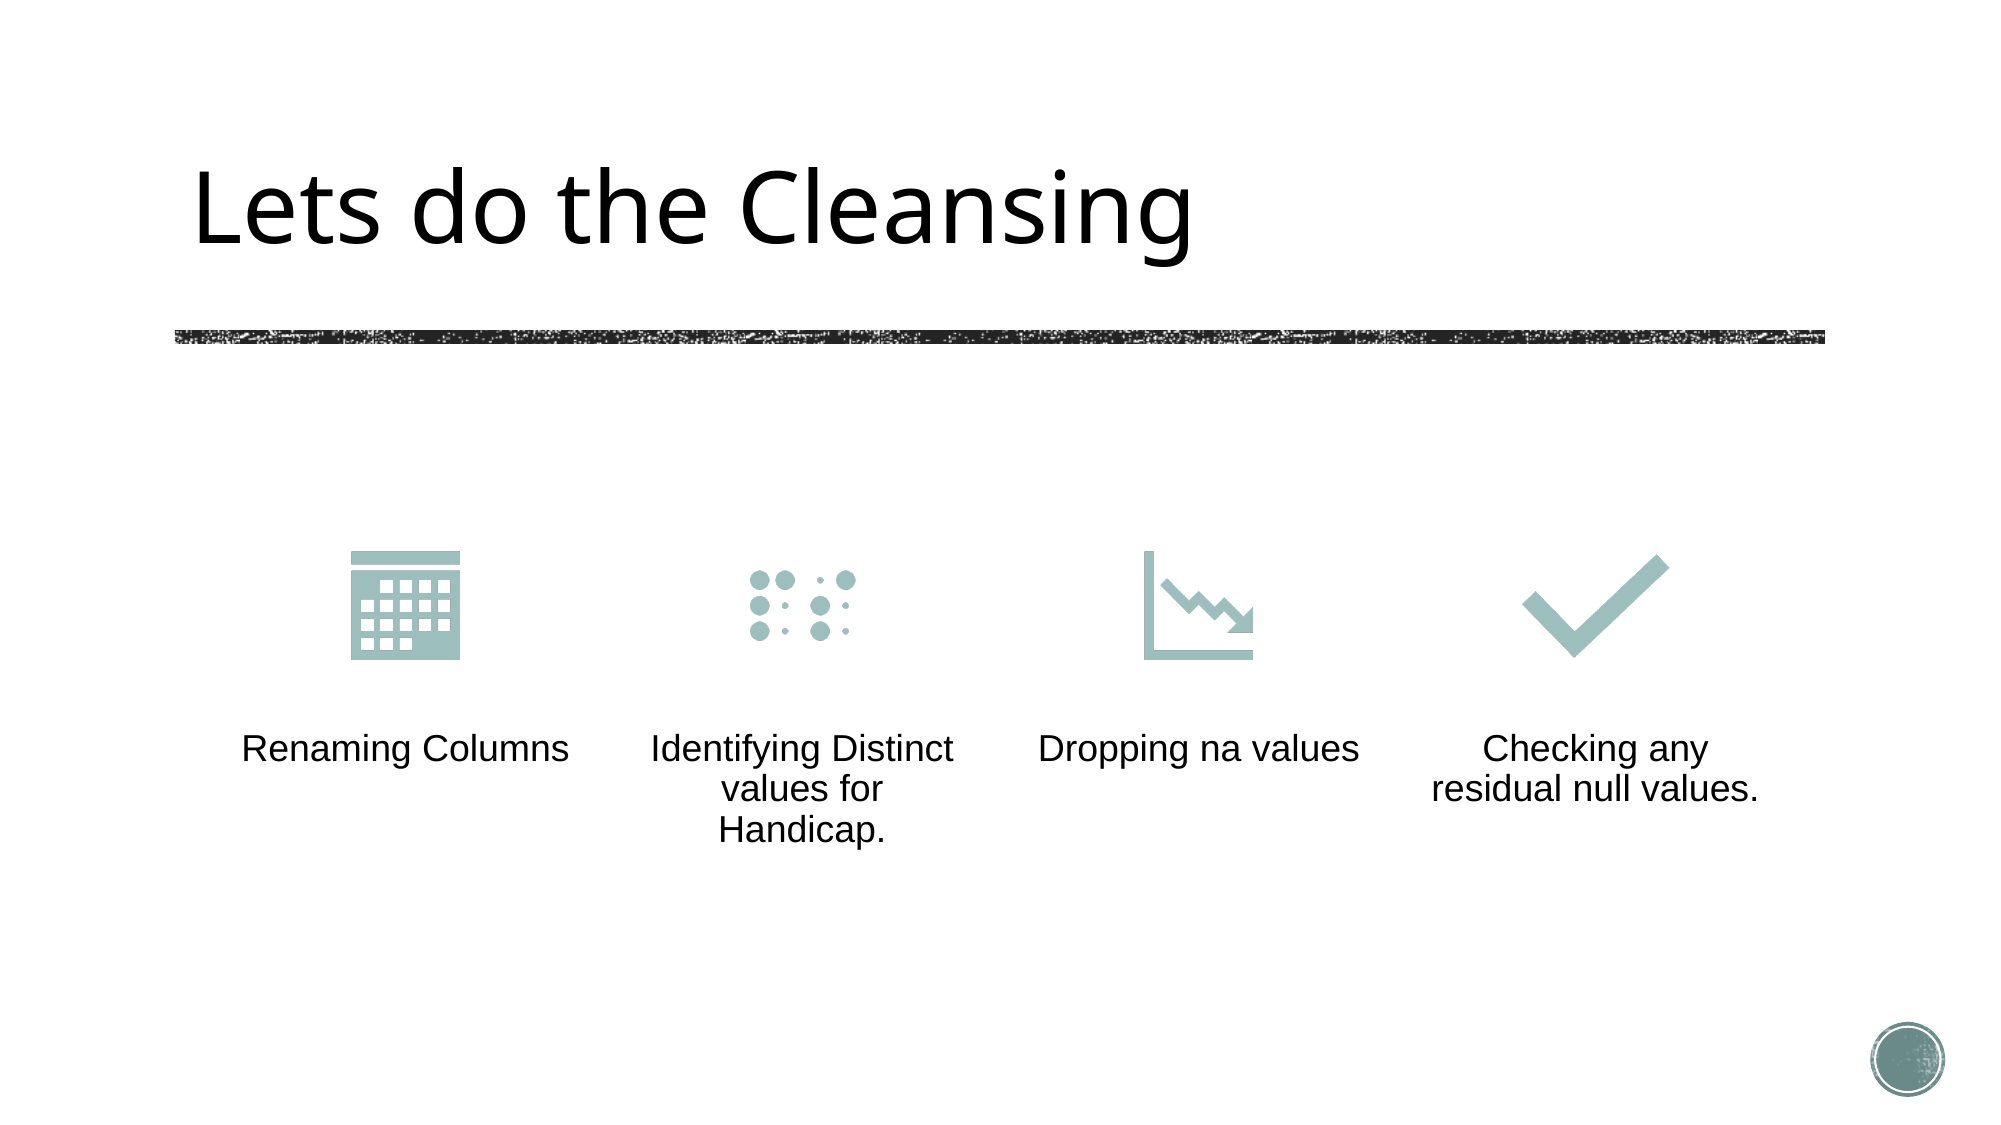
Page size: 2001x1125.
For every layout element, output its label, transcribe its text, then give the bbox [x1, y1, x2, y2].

title Lets do the Cleansing [175, 79, 1826, 329]
text_box [174, 329, 1826, 344]
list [176, 392, 1824, 984]
